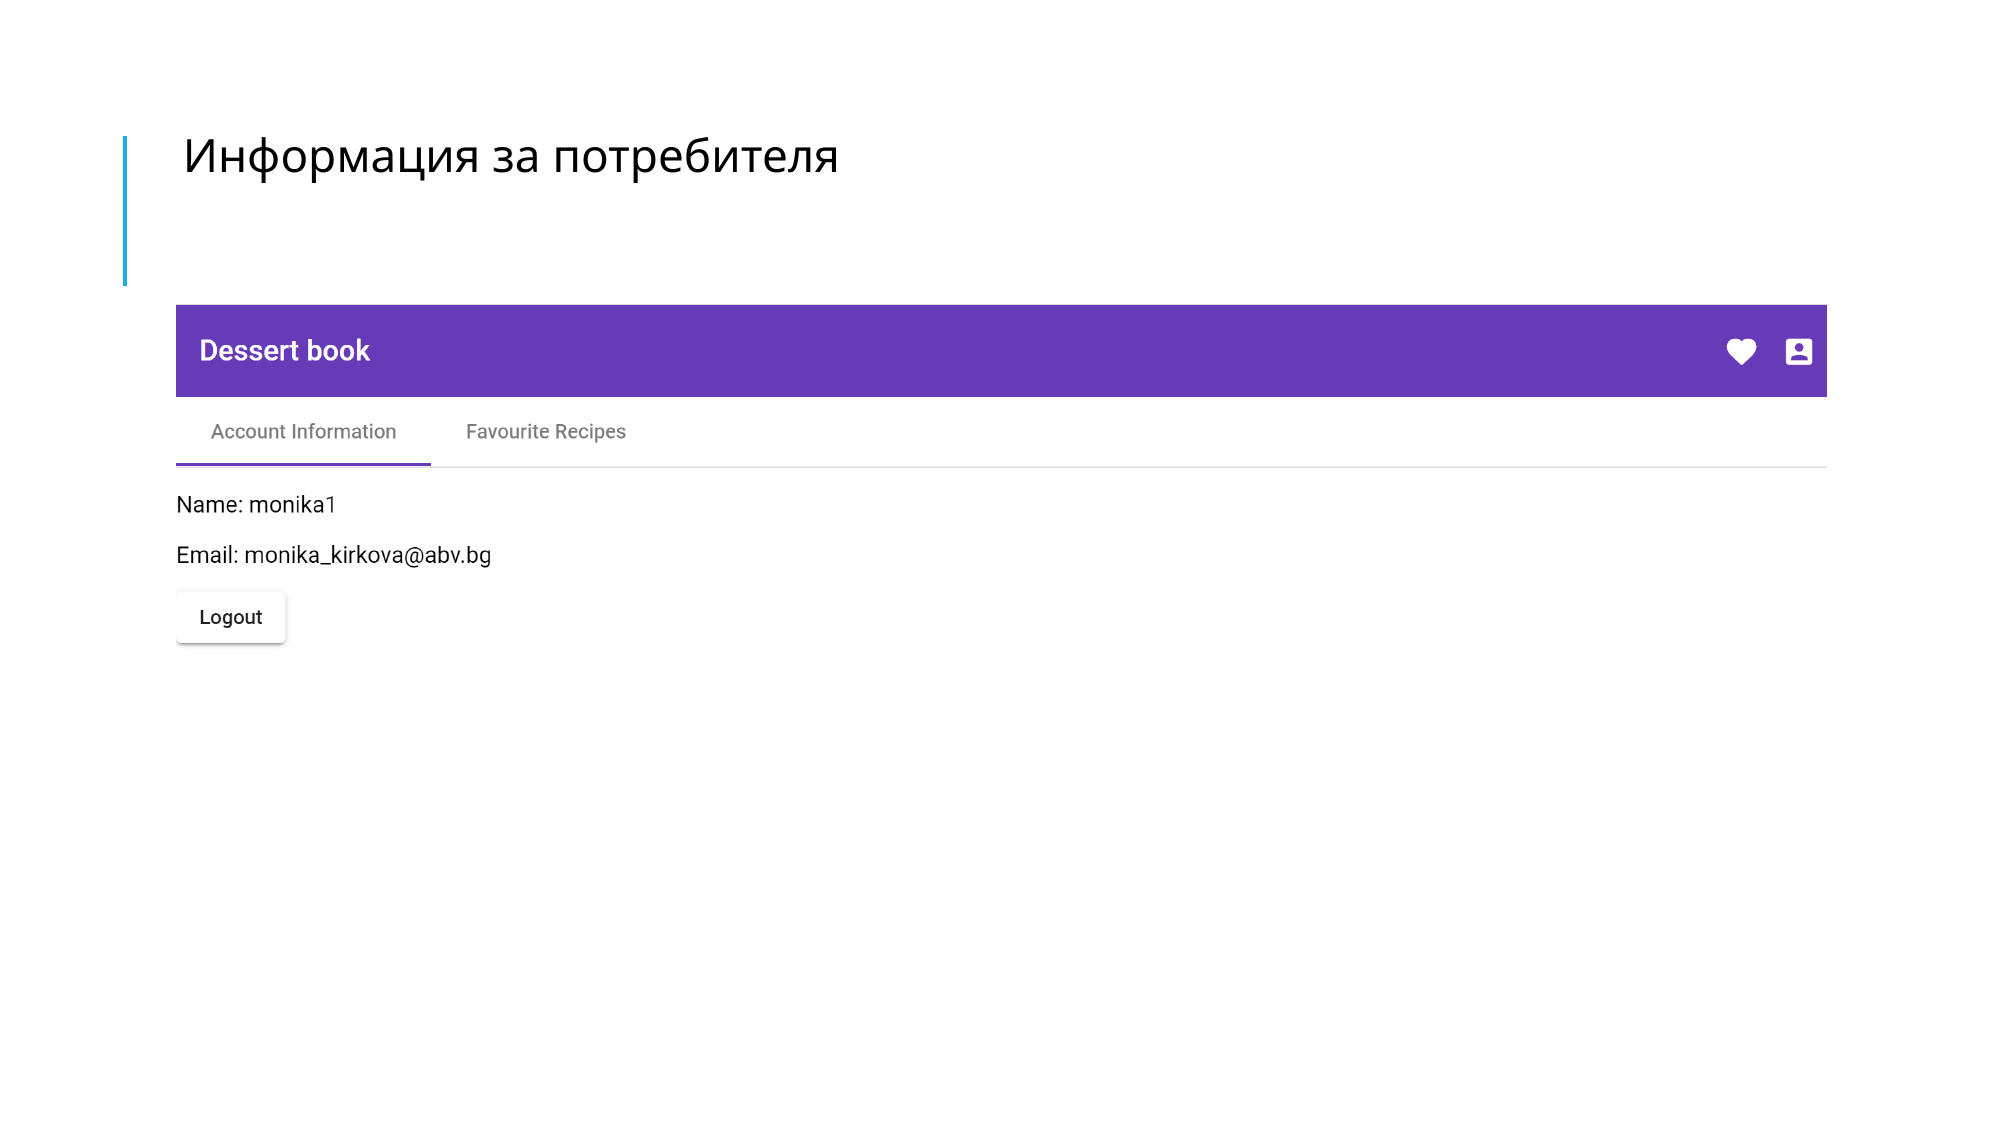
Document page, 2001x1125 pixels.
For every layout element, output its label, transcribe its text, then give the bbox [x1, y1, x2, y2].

list Информация за потребителя [160, 125, 1755, 785]
picture [176, 303, 1828, 921]
